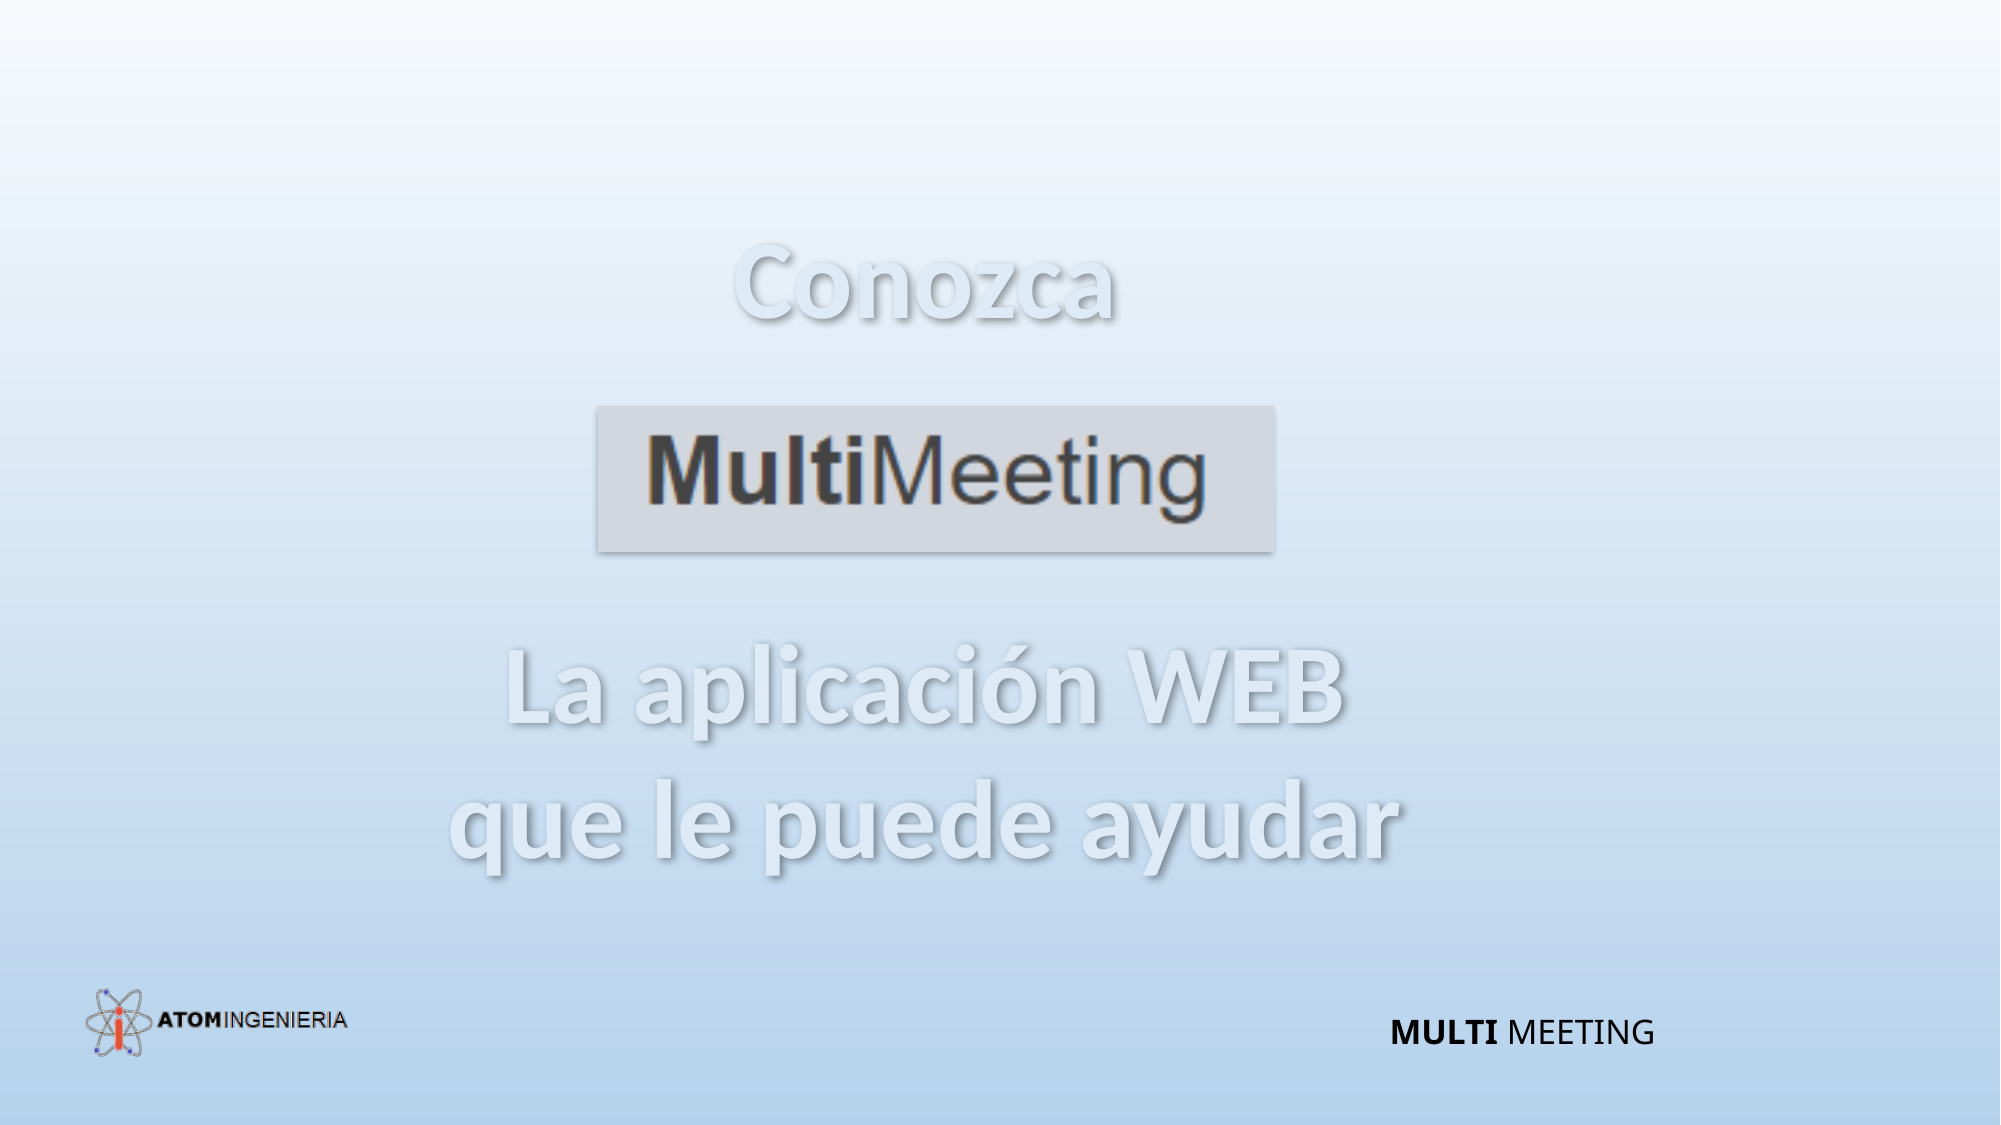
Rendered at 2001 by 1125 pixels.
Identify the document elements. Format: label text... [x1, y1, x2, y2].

title MULTI MEETING [1374, 985, 1706, 1060]
picture [598, 406, 1274, 552]
text_box Conozca La aplicación WEB que le puede ayudar [419, 198, 1431, 889]
picture [83, 985, 351, 1060]
